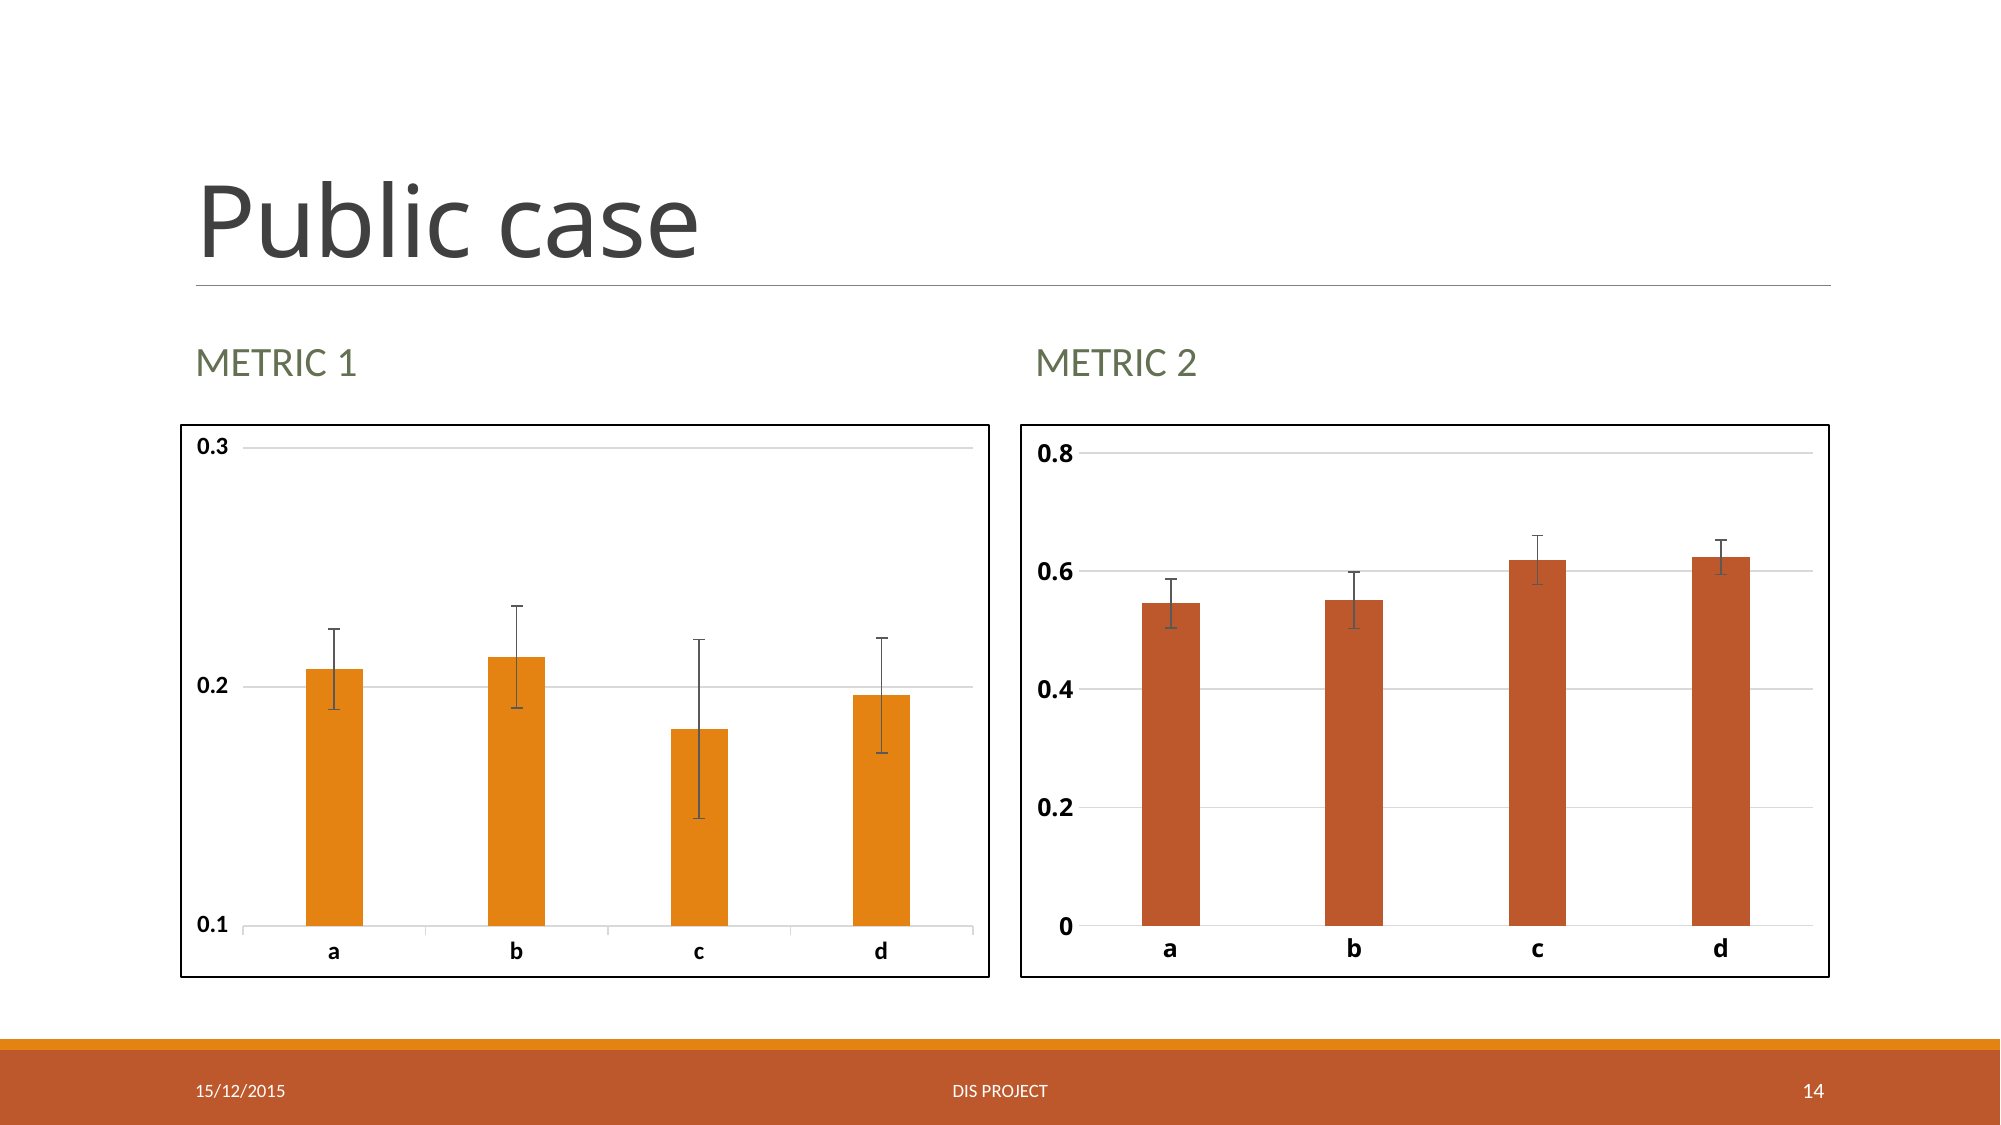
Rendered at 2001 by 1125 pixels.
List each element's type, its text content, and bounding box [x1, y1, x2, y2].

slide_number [180, 1059, 586, 1120]
list Metric 1 [180, 302, 990, 422]
chart [179, 423, 991, 979]
slide_number 14 [1624, 1059, 1840, 1120]
footer DIS Project [604, 1059, 1396, 1120]
chart [1019, 423, 1831, 979]
title Public case [180, 47, 1830, 285]
list Metric 2 [1020, 302, 1830, 422]
